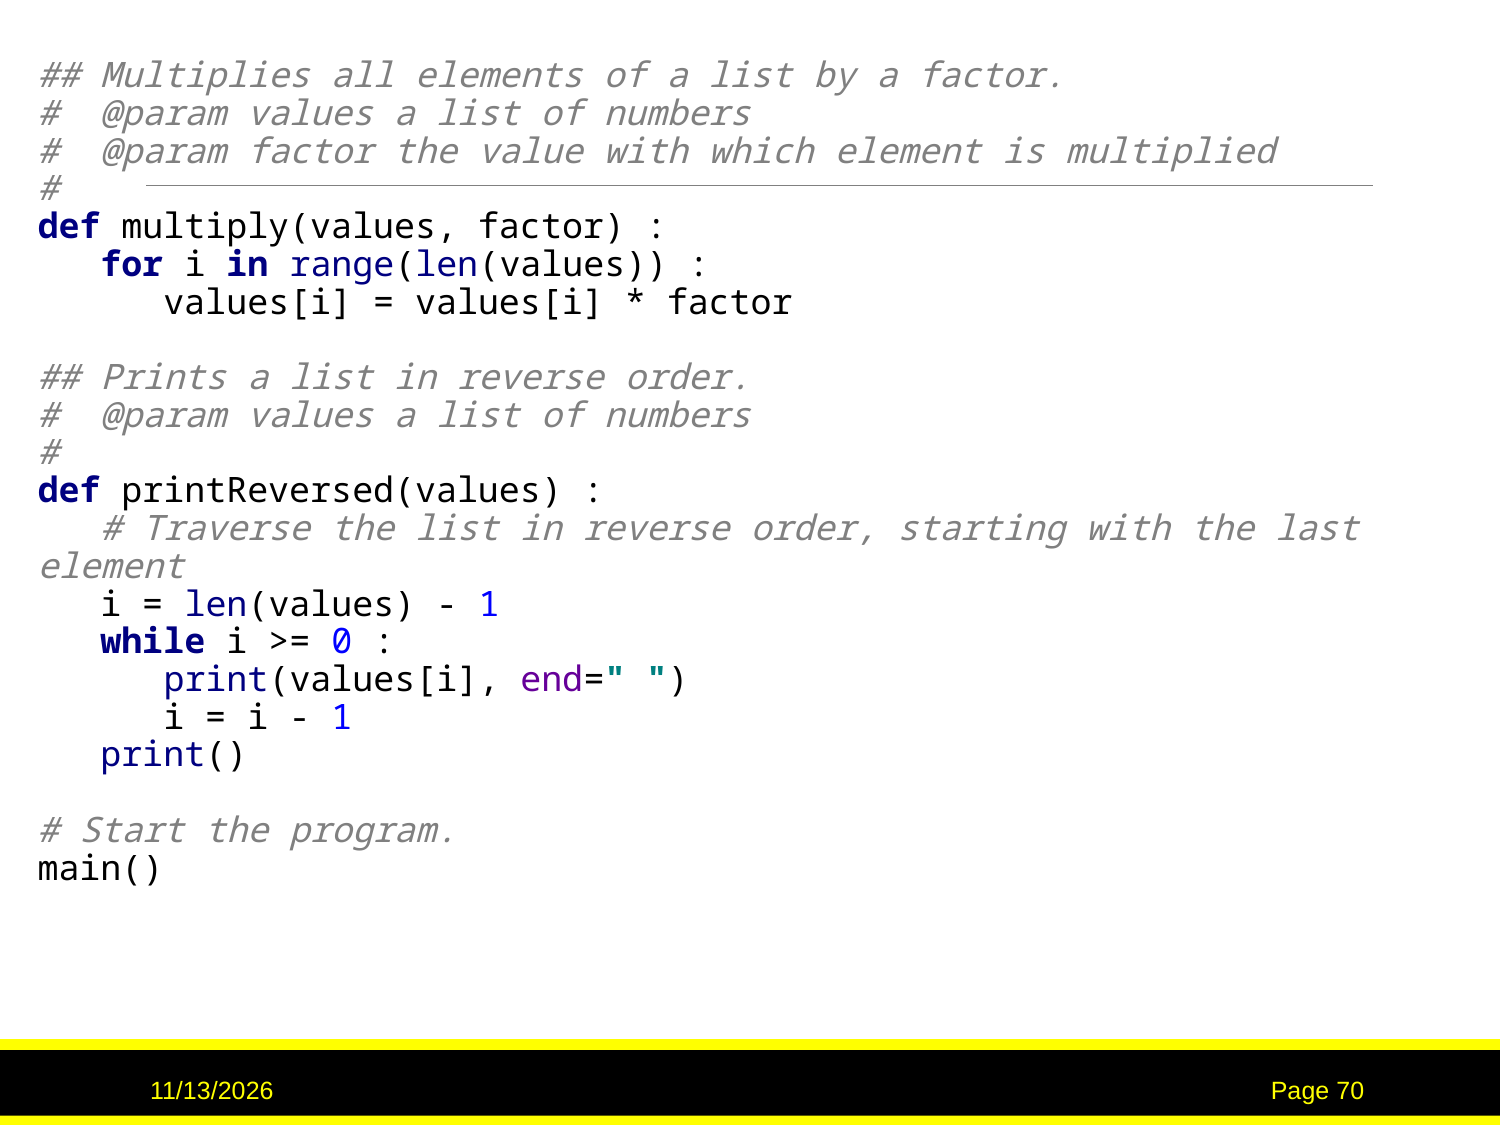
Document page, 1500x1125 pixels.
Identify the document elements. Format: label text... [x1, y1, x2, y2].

list ## Multiplies all elements of a list by a factor. # @param values a list of numbers # @param factor the value with which element is multiplied # def multiply(values, factor) : for i in range(len(values)) : values[i] = values[i] * factor ## Prints a list in reverse order. # @param values a list of numbers # def printReversed(values) : # Traverse the list in reverse order, starting with the last element i = len(values) - 1 while i >= 0 : print(values[i], end=" ") i = i - 1 print() # Start the program. main() [37, 50, 1373, 963]
slide_number Page 70 [1218, 1059, 1380, 1120]
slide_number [135, 1059, 440, 1120]
